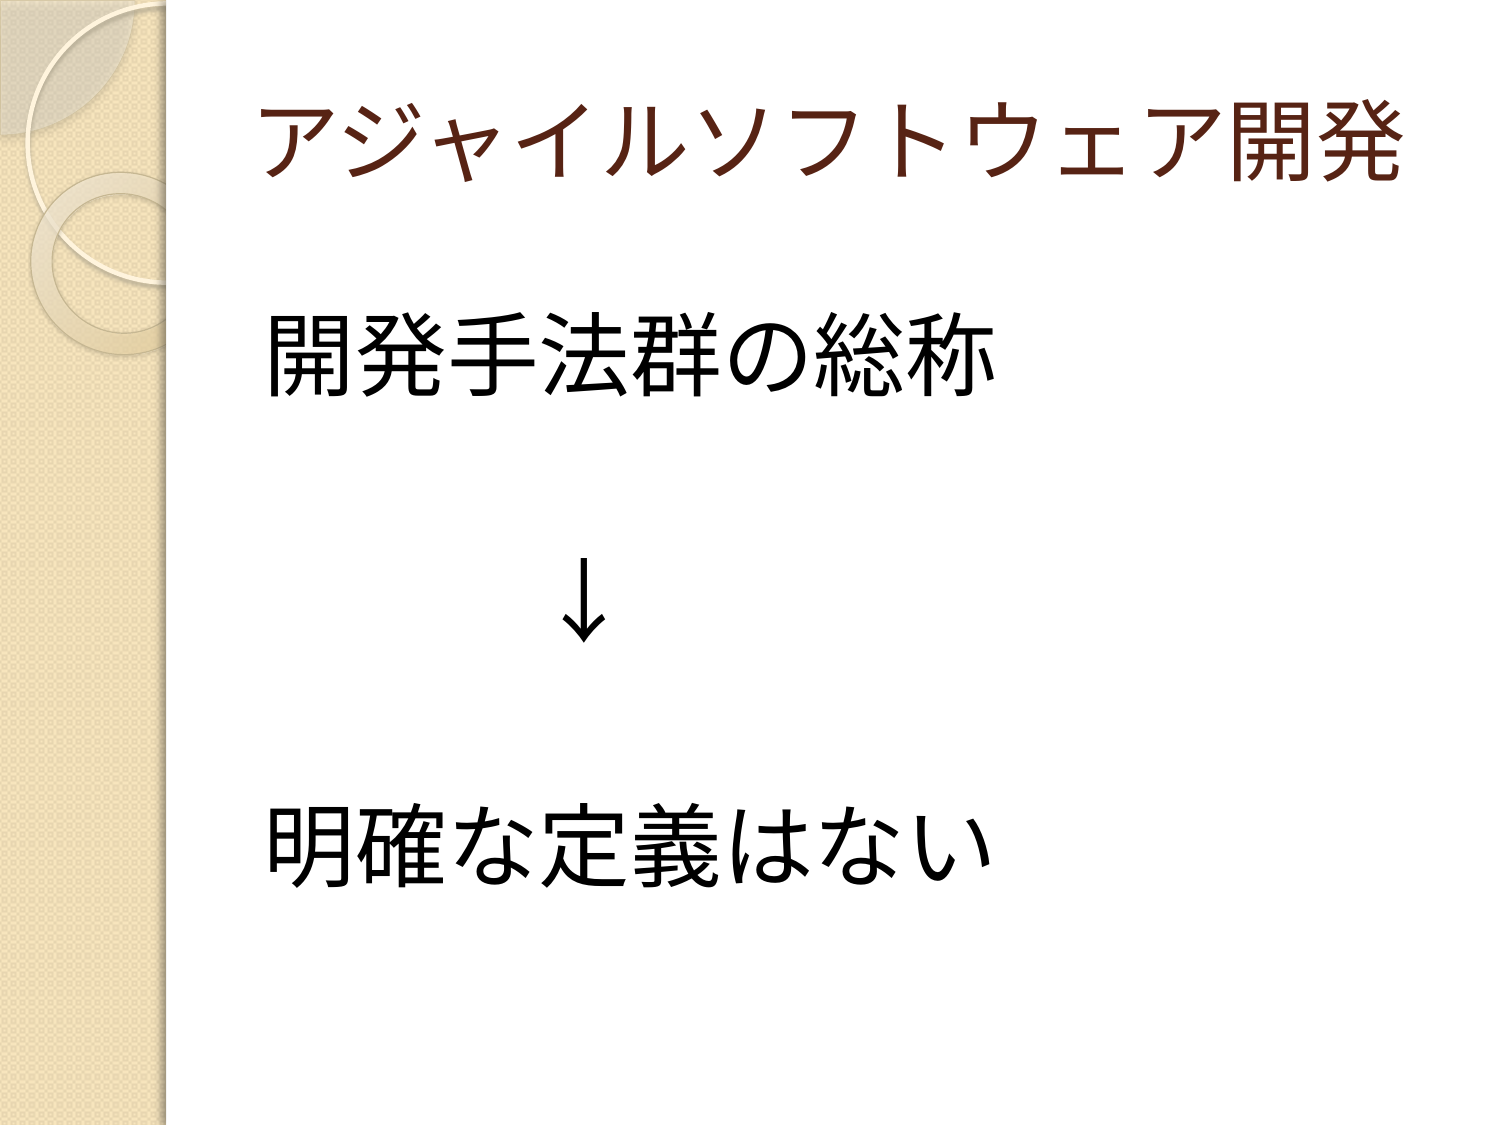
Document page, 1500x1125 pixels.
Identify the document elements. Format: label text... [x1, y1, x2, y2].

list 開発手法群の総称 ↓ 明確な定義はない [235, 290, 1466, 1025]
title アジャイルソフトウェア開発 [235, 45, 1466, 233]
